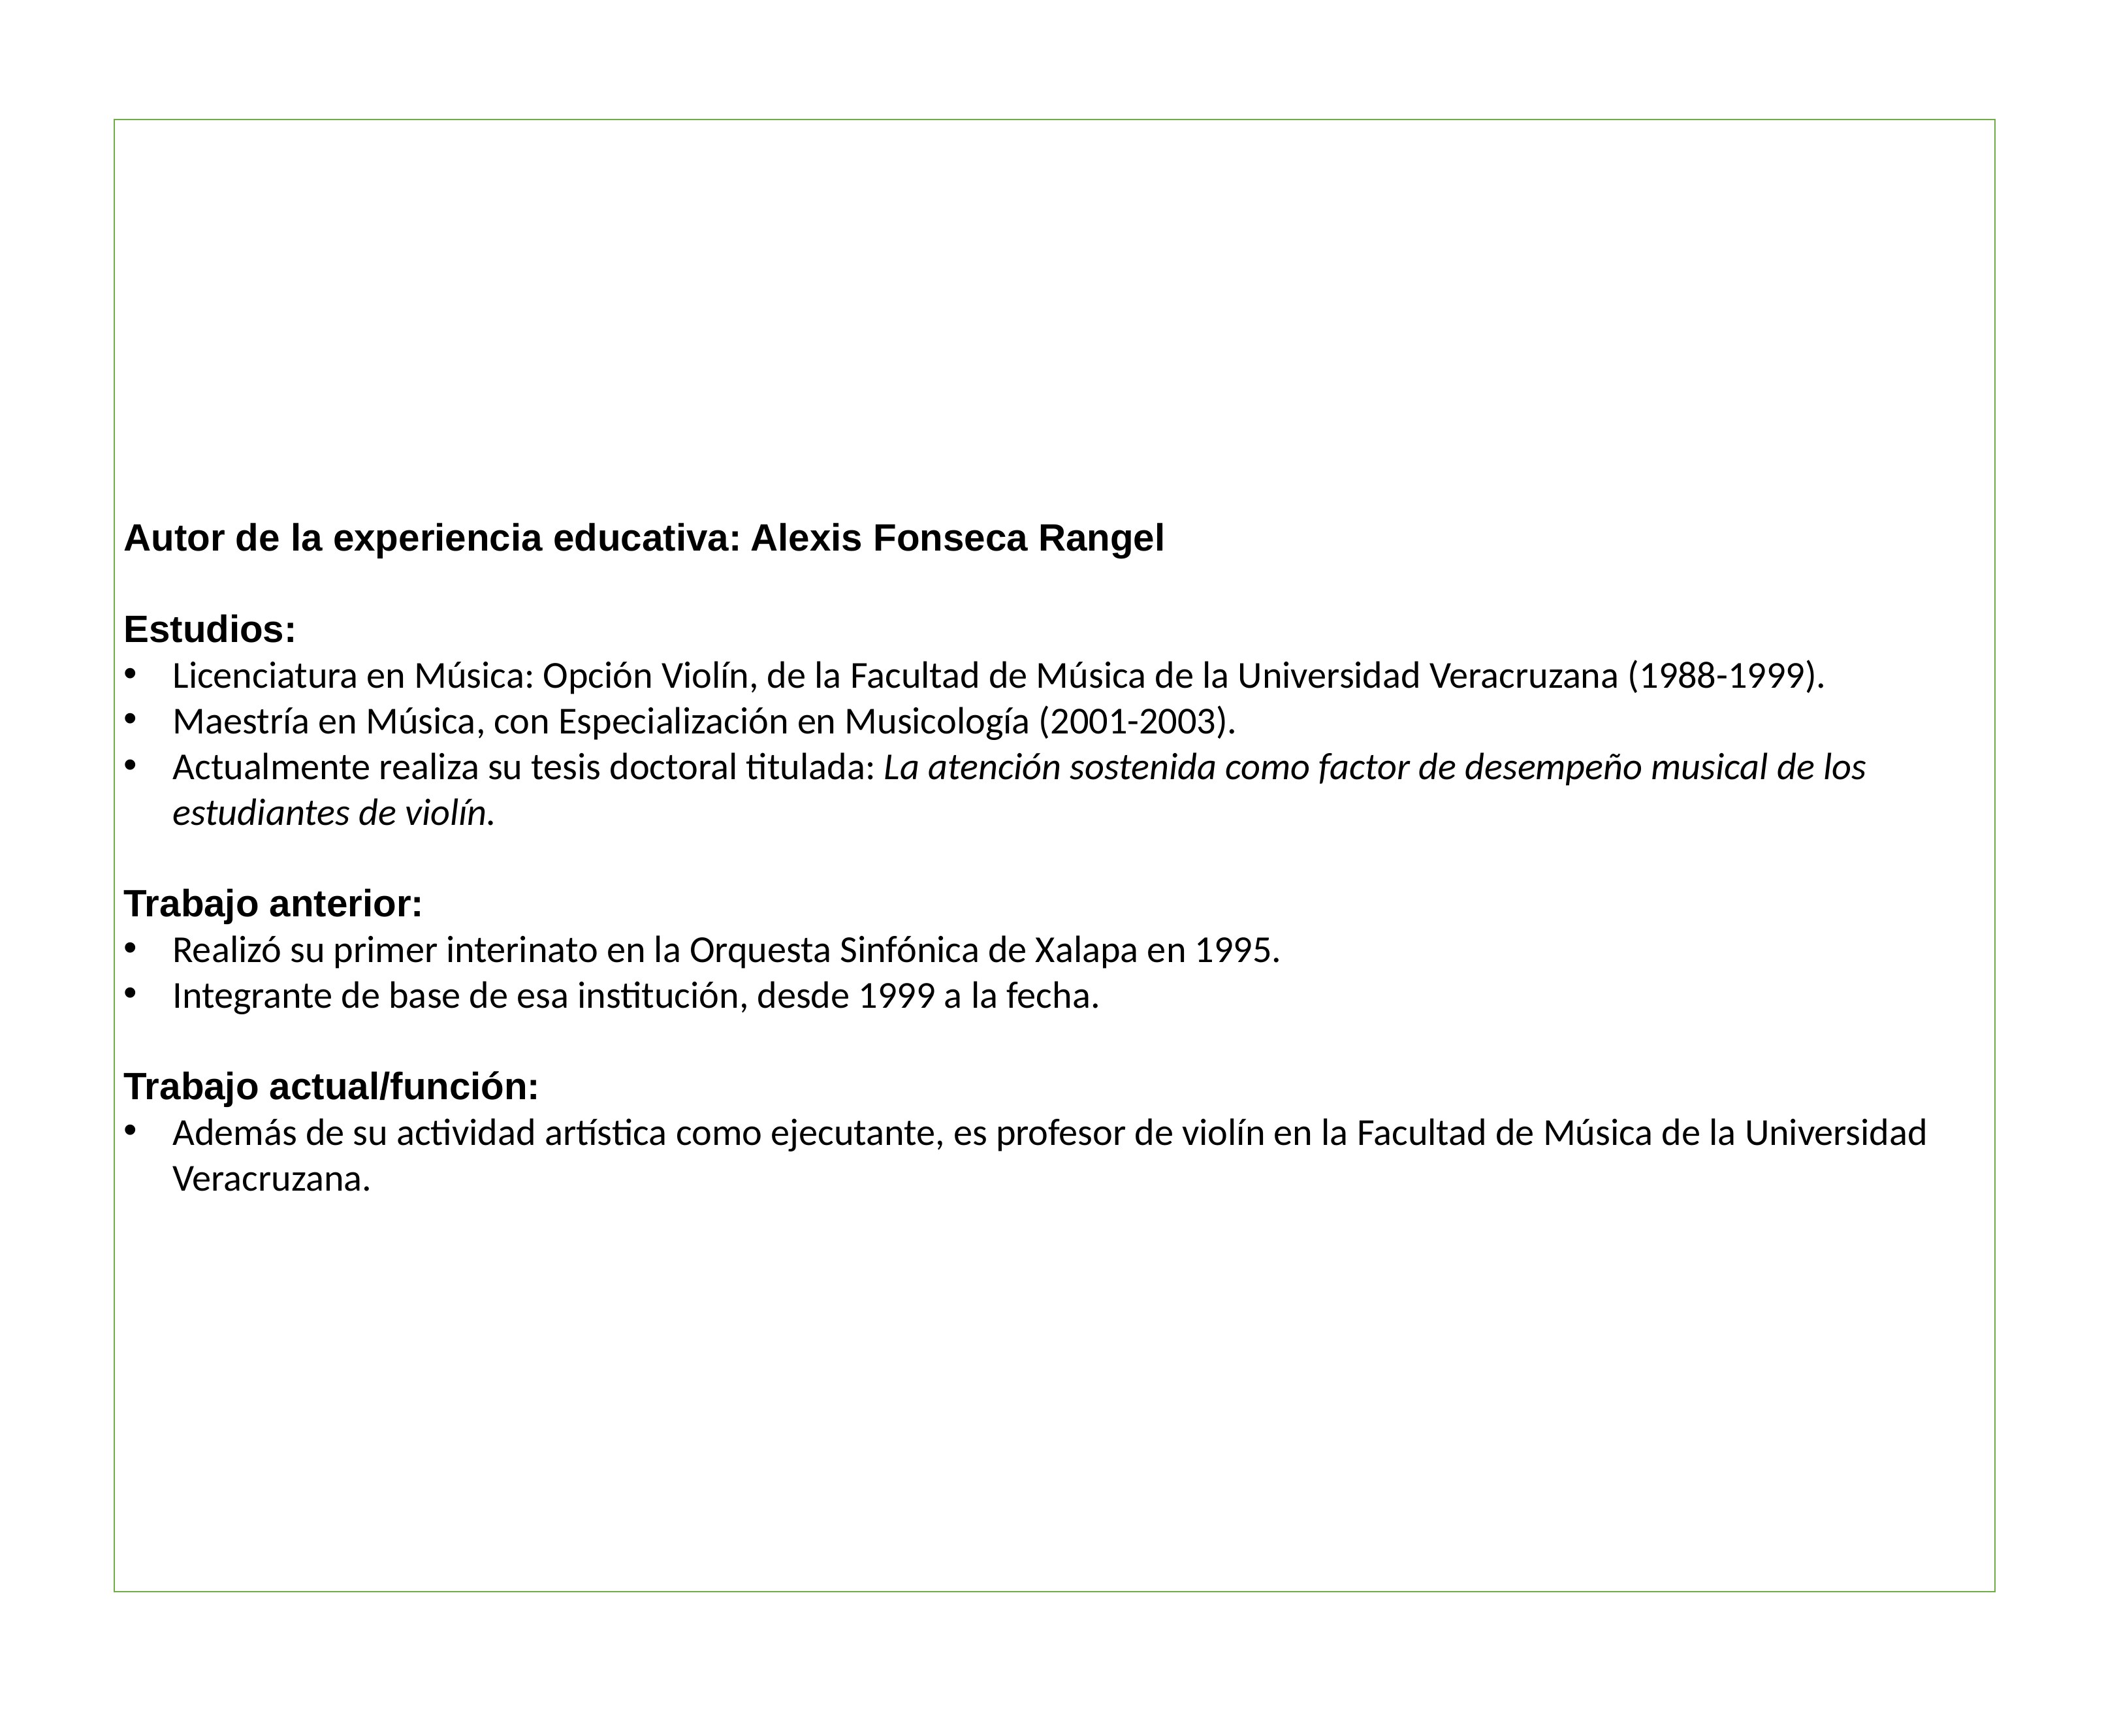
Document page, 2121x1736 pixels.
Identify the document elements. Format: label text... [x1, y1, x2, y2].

text_box Autor de la experiencia educativa: Alexis Fonseca Rangel Estudios: Licenciatura en Música: Opción Violín, de la Facultad de Música de la Universidad Veracruzana (1988-1999). Maestría en Música, con Especialización en Musicología (2001-2003). Actualmente realiza su tesis doctoral titulada: La atención sostenida como factor de desempeño musical de los estudiantes de violín. Trabajo anterior: Realizó su primer interinato en la Orquesta Sinfónica de Xalapa en 1995. Integrante de base de esa institución, desde 1999 a la fecha. Trabajo actual/función: Además de su actividad artística como ejecutante, es profesor de violín en la Facultad de Música de la Universidad Veracruzana. [114, 119, 1996, 1592]
